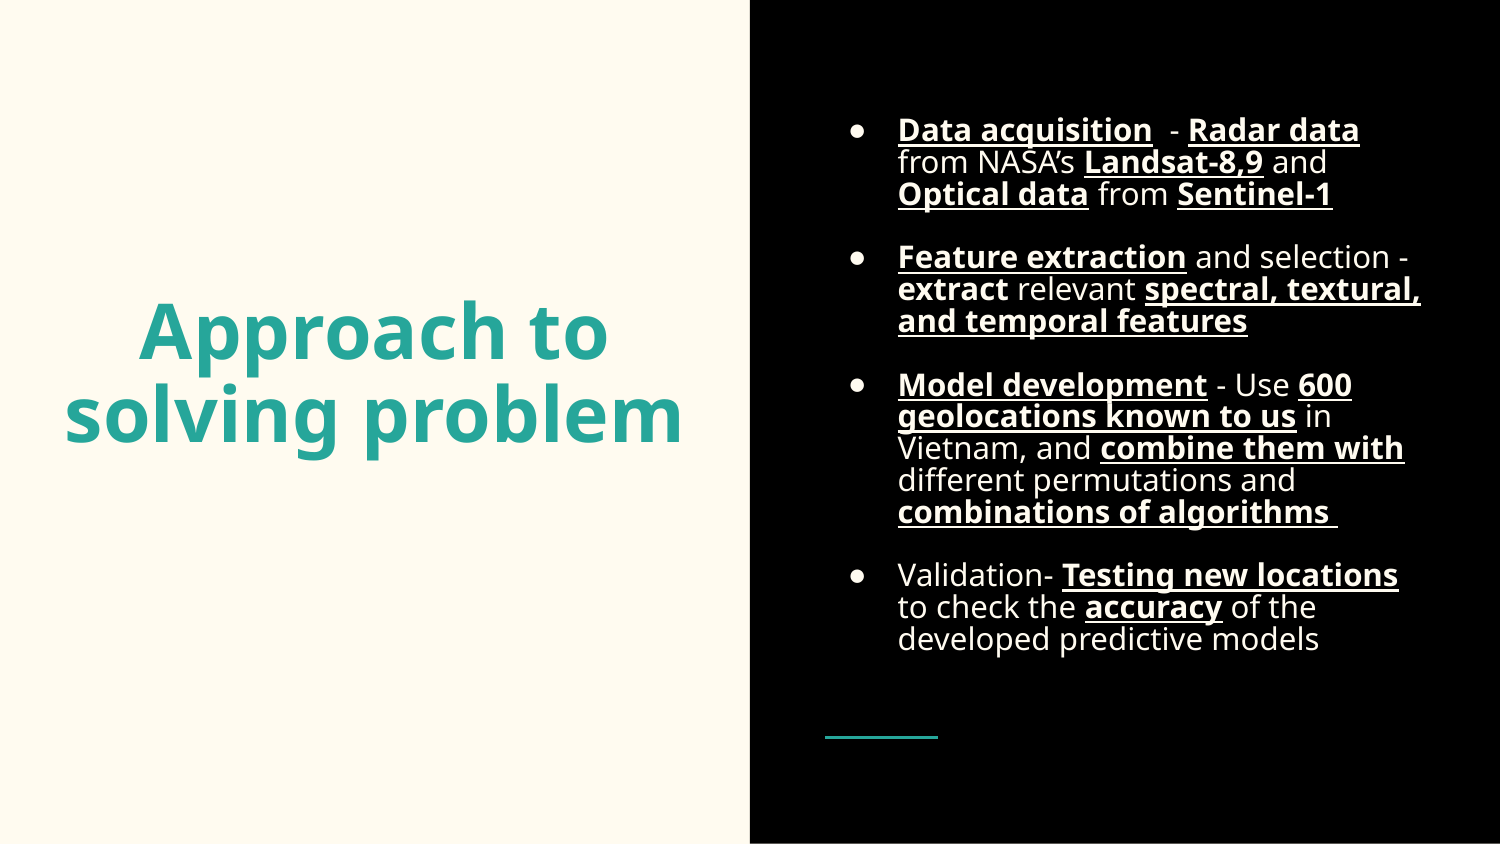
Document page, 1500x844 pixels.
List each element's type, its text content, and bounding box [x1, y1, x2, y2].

title Approach to solving problem [43, 256, 708, 475]
list Data acquisition - Radar data from NASA’s Landsat-8,9 and Optical data from Sentinel-1 Feature extraction and selection - extract relevant spectral, textural, and temporal features Model development - Use 600 geolocations known to us in Vietnam, and combine them with different permutations and combinations of algorithms Validation- Testing new locations to check the accuracy of the developed predictive models [807, 62, 1438, 743]
